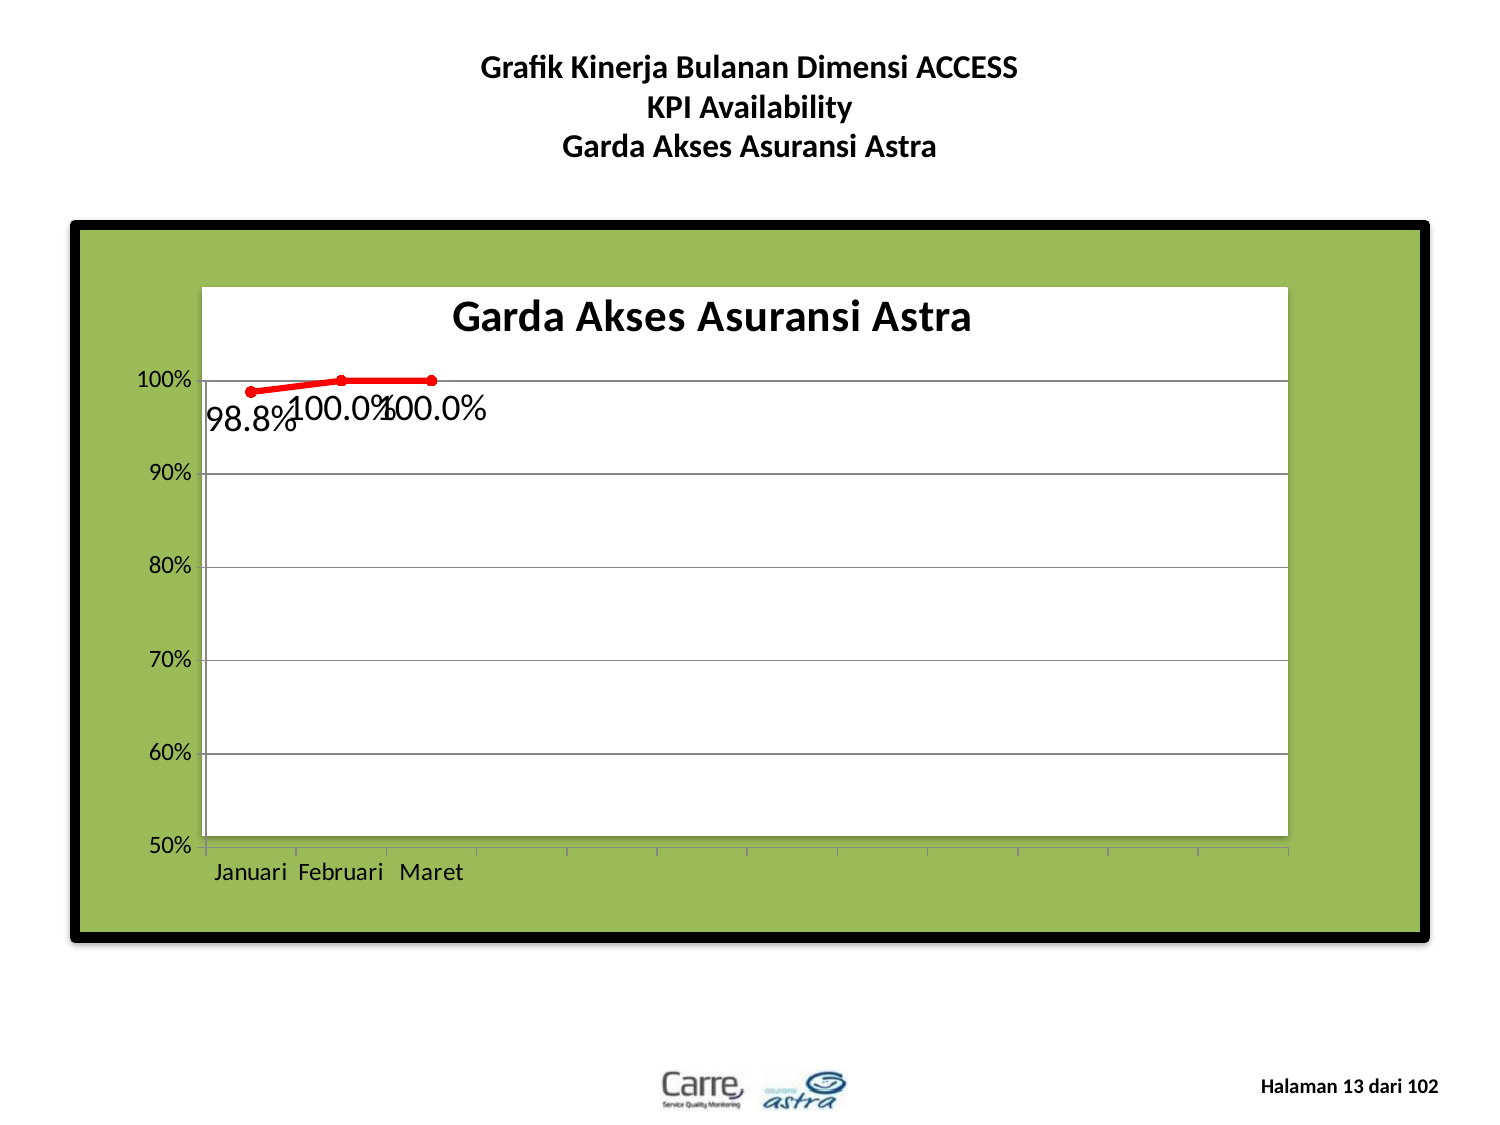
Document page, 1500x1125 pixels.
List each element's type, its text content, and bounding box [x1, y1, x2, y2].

picture [659, 1064, 848, 1118]
chart [112, 262, 1313, 901]
text_box Grafik Kinerja Bulanan Dimensi ACCESS KPI Availability Garda Akses Asuransi Astra [465, 37, 1035, 172]
text_box [74, 224, 1426, 938]
text_box Halaman 13 dari 102 [1246, 1065, 1454, 1105]
